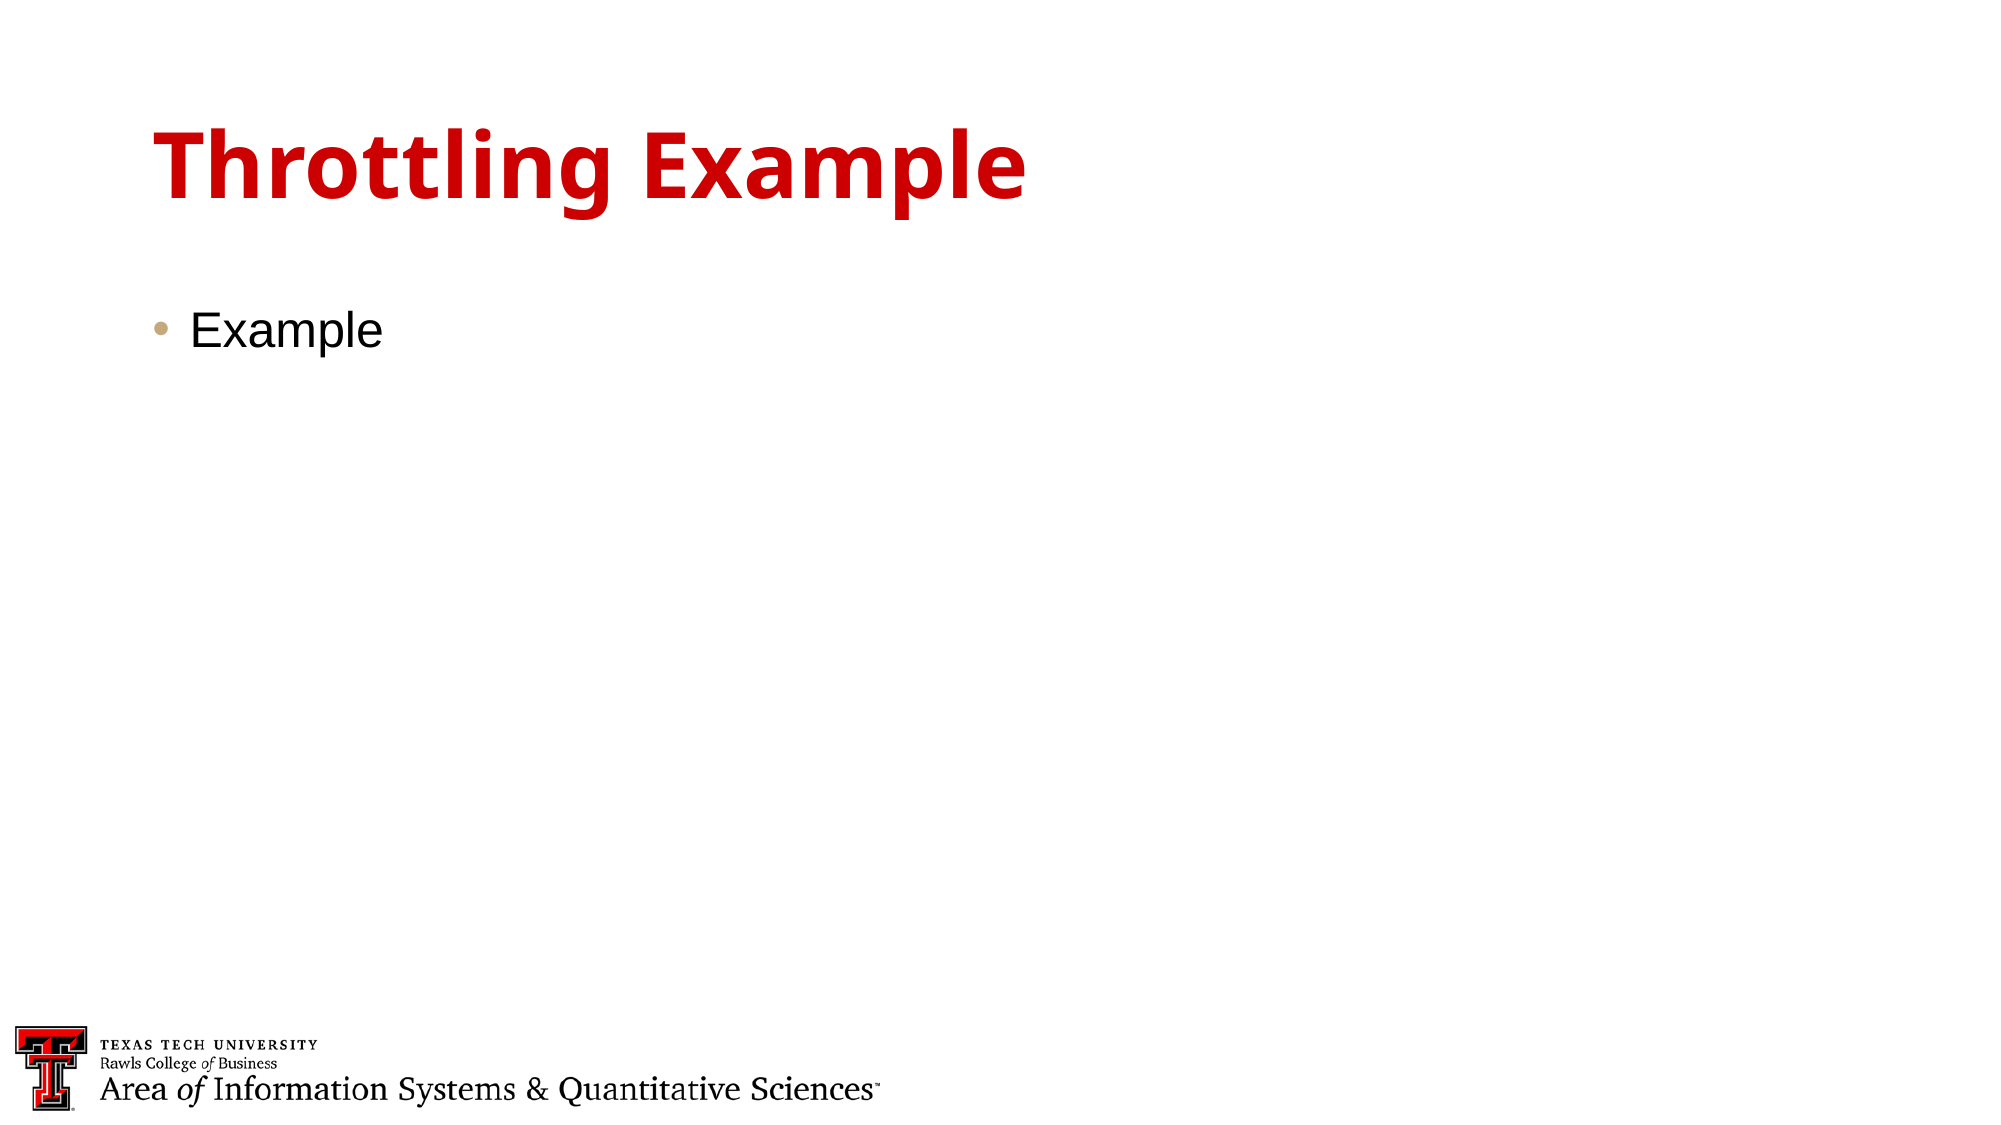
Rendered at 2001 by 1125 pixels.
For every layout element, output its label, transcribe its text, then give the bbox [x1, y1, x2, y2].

text_box Example [137, 299, 1863, 1013]
picture [0, 1011, 894, 1125]
text_box Throttling Example [137, 59, 1863, 277]
